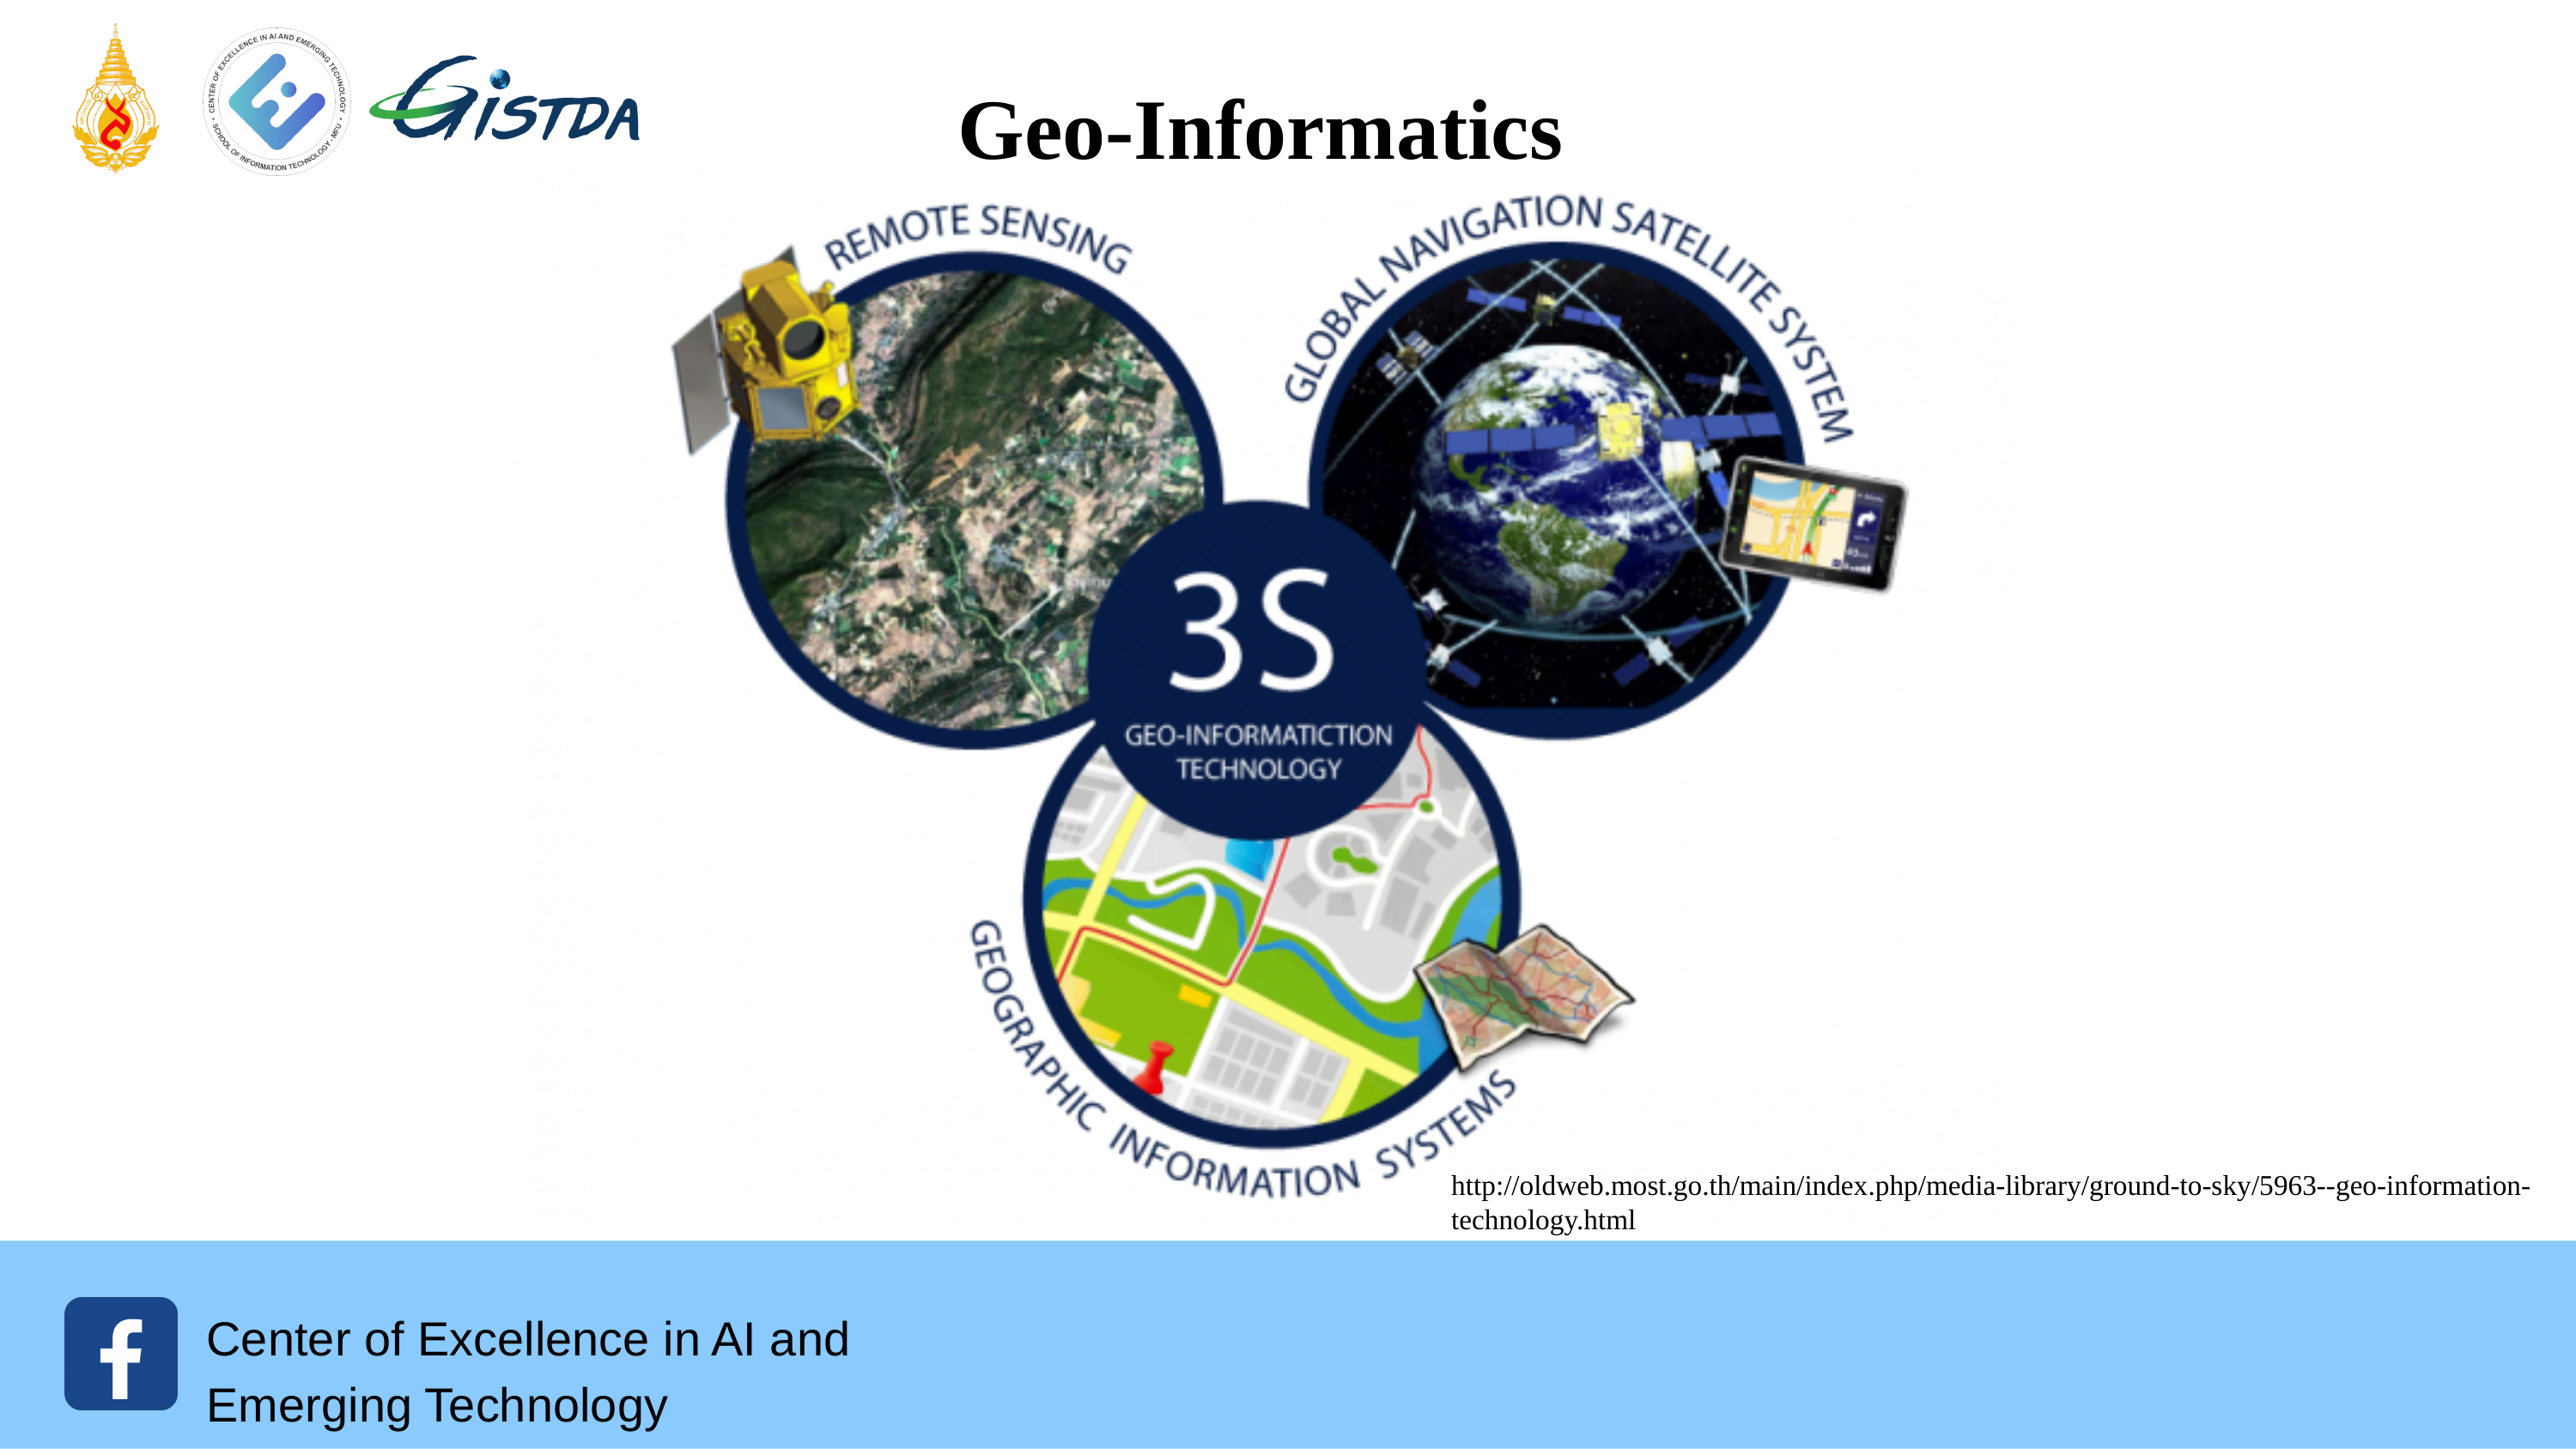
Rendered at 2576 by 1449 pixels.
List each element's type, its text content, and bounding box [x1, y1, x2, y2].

text_box Center of Excellence in AI and Emerging Technology [206, 1299, 912, 1432]
text_box [0, 1240, 2576, 1449]
picture [64, 1297, 178, 1411]
text_box http://oldweb.most.go.th/main/index.php/media-library/ground-to-sky/5963--geo-information-technology.html [1438, 1160, 2576, 1242]
text_box Geo-Informatics [661, 66, 1905, 163]
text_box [39, 20, 345, 176]
picture [350, 10, 2014, 1229]
